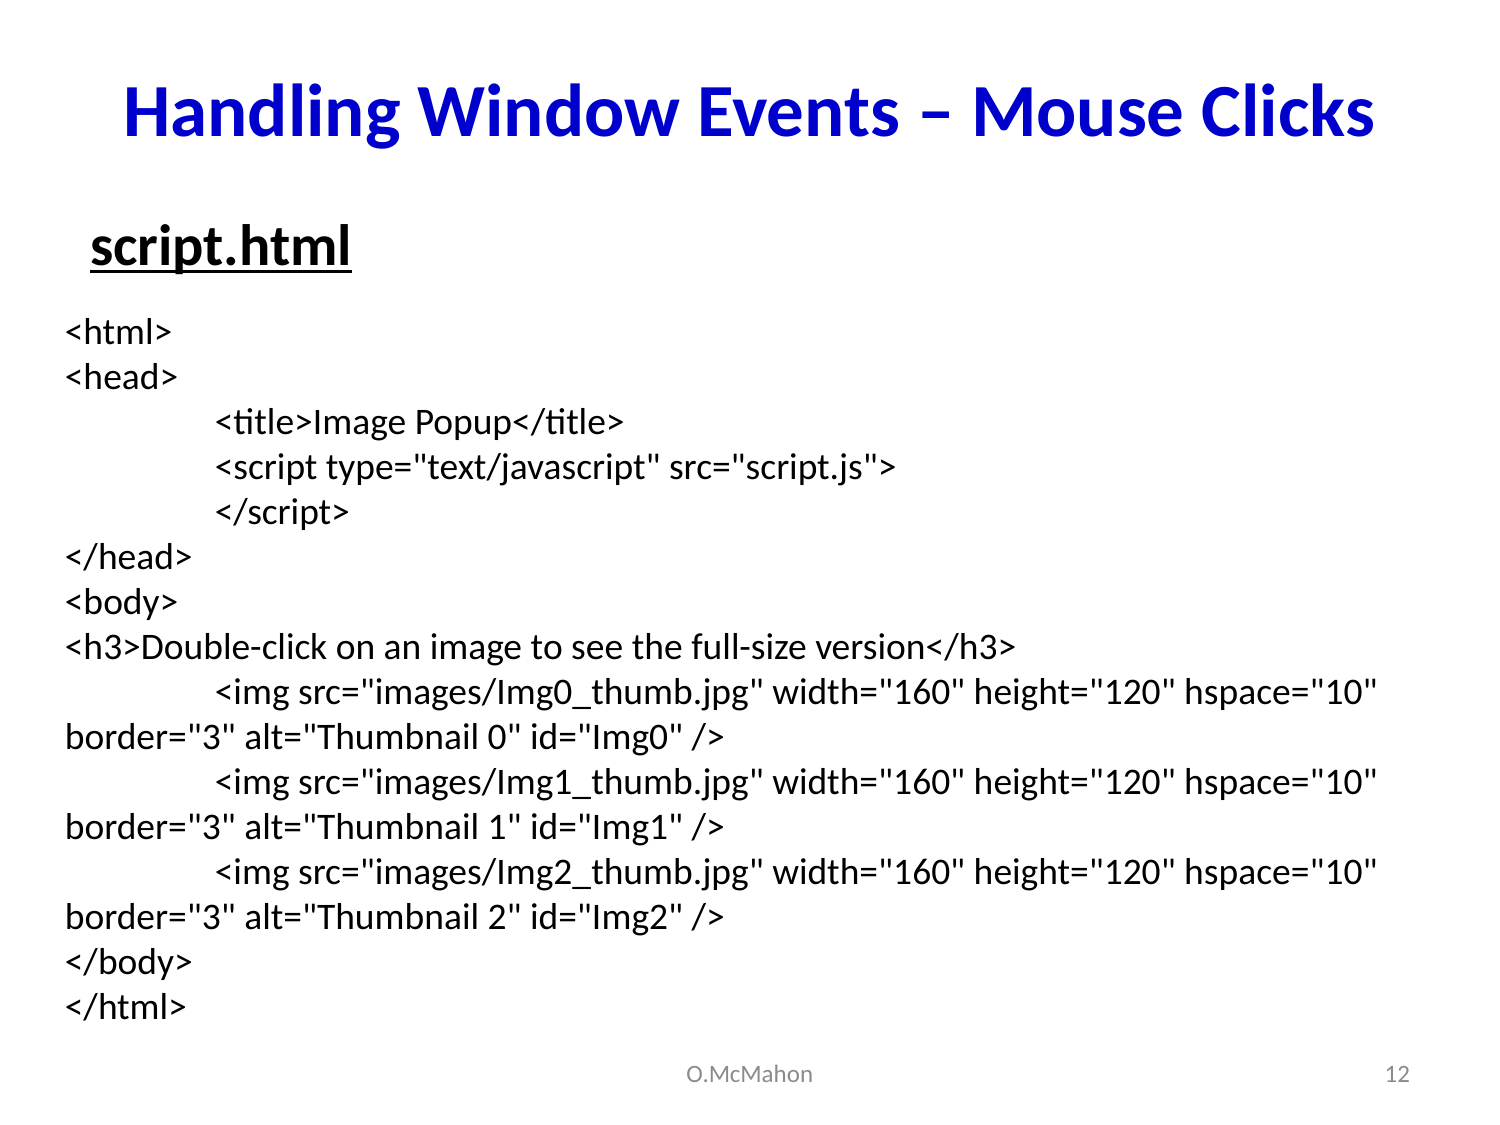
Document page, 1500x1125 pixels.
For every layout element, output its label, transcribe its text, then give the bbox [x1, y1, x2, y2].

text_box <html> <head> <title>Image Popup</title> <script type="text/javascript" src="script.js"> </script> </head> <body> <h3>Double-click on an image to see the full-size version</h3> <img src="images/Img0_thumb.jpg" width="160" height="120" hspace="10" border="3" alt="Thumbnail 0" id="Img0" /> <img src="images/Img1_thumb.jpg" width="160" height="120" hspace="10" border="3" alt="Thumbnail 1" id="Img1" /> <img src="images/Img2_thumb.jpg" width="160" height="120" hspace="10" border="3" alt="Thumbnail 2" id="Img2" /> </body> </html> [49, 299, 1463, 1035]
title Handling Window Events – Mouse Clicks [75, 24, 1425, 188]
list script.html [75, 200, 1425, 299]
slide_number 12 [1074, 1042, 1425, 1103]
footer O.McMahon [512, 1042, 988, 1103]
